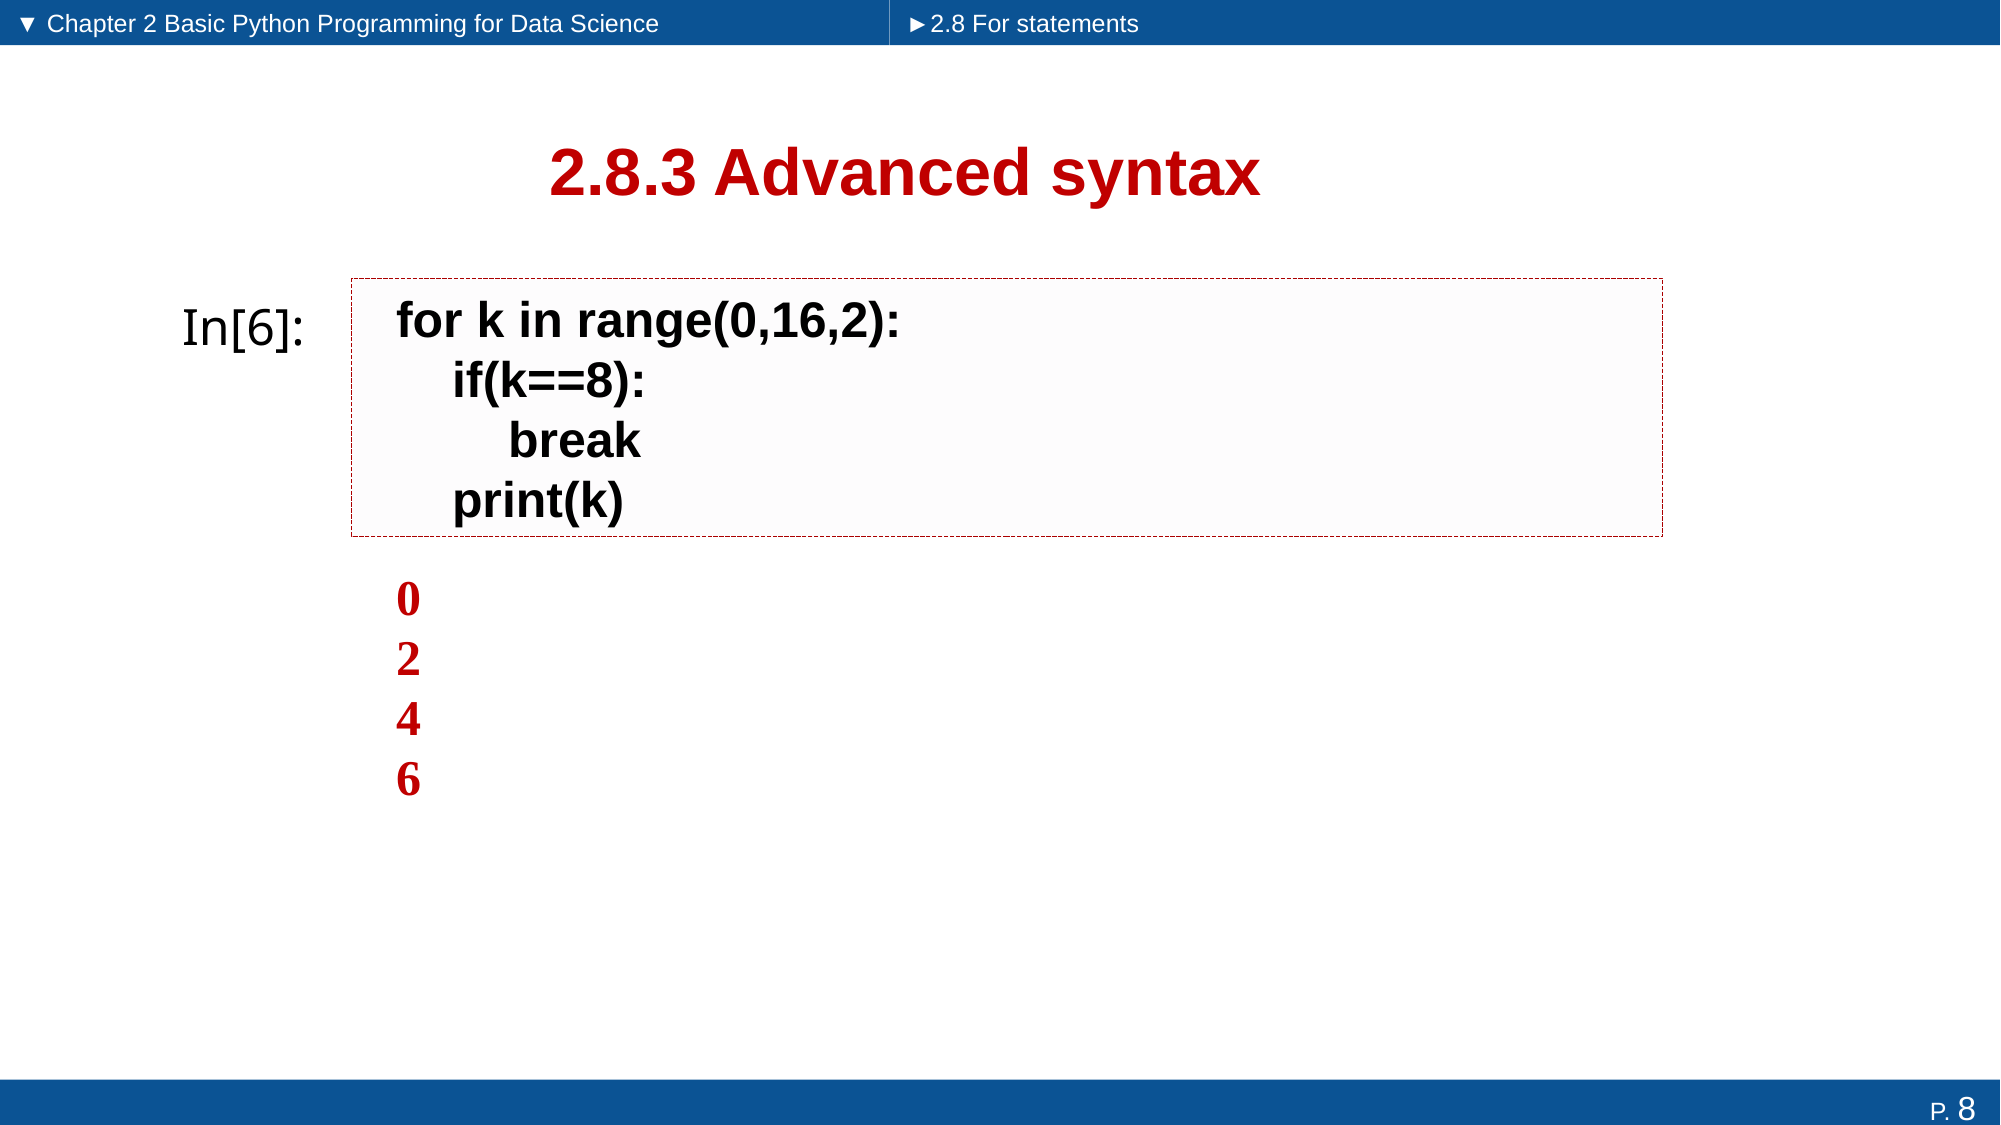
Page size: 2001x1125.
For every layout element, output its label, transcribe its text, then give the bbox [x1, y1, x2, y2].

list ▼ Chapter 2 Basic Python Programming for Data Science [0, 0, 725, 43]
list ►2.8 For statements [890, 0, 1276, 43]
title 2.8.3 Advanced syntax [101, 101, 1710, 237]
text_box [167, 278, 1663, 823]
